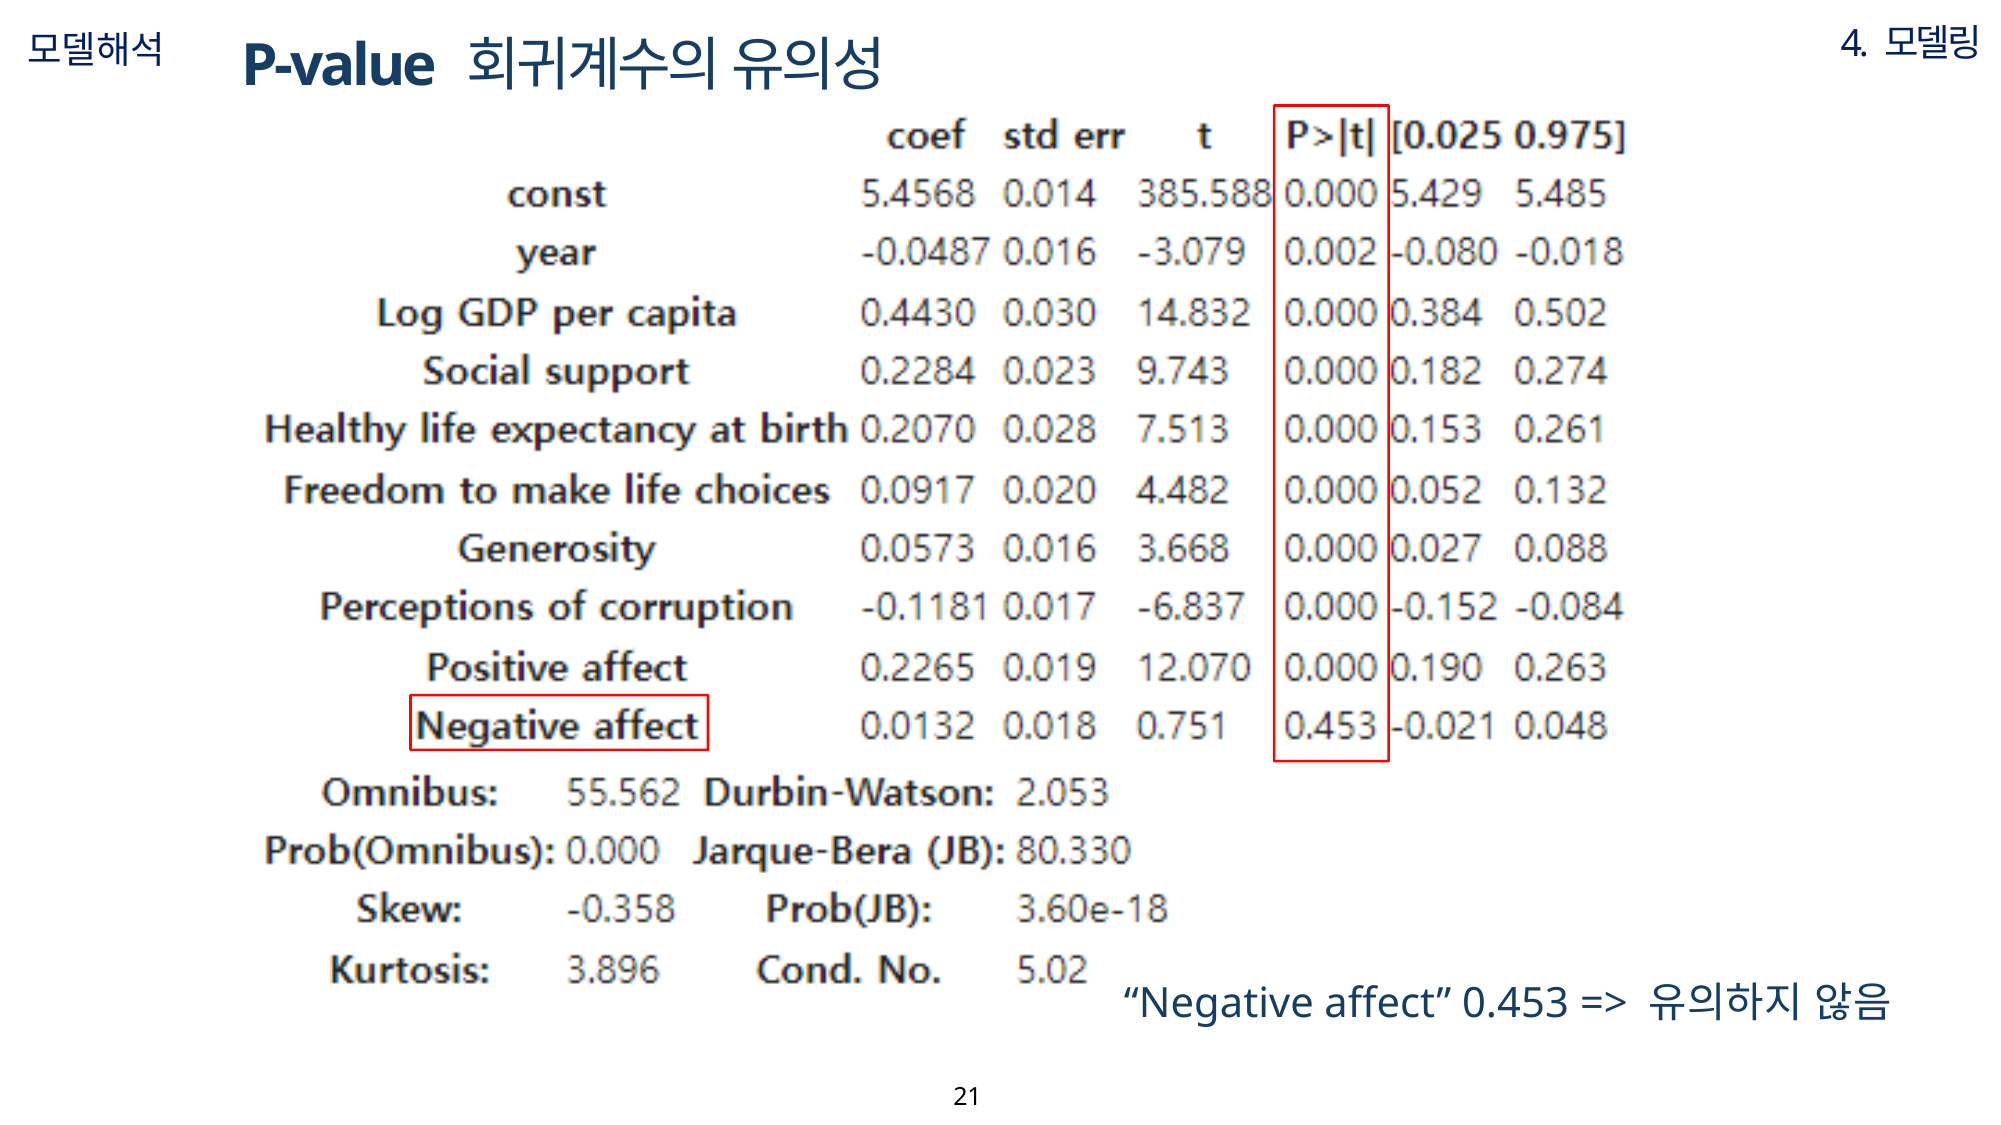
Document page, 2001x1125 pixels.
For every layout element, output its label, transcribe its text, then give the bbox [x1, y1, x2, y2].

text_box P-value 회귀계수의 유의성 [226, 19, 1136, 105]
text_box 모델해석 [12, 18, 660, 79]
text_box “Negative affect” 0.453 => 유의하지 않음 [1109, 968, 2000, 1034]
text_box 4. 모델링 [1825, 12, 2000, 72]
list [258, 104, 1742, 1020]
text_box 21 [938, 1073, 1047, 1118]
